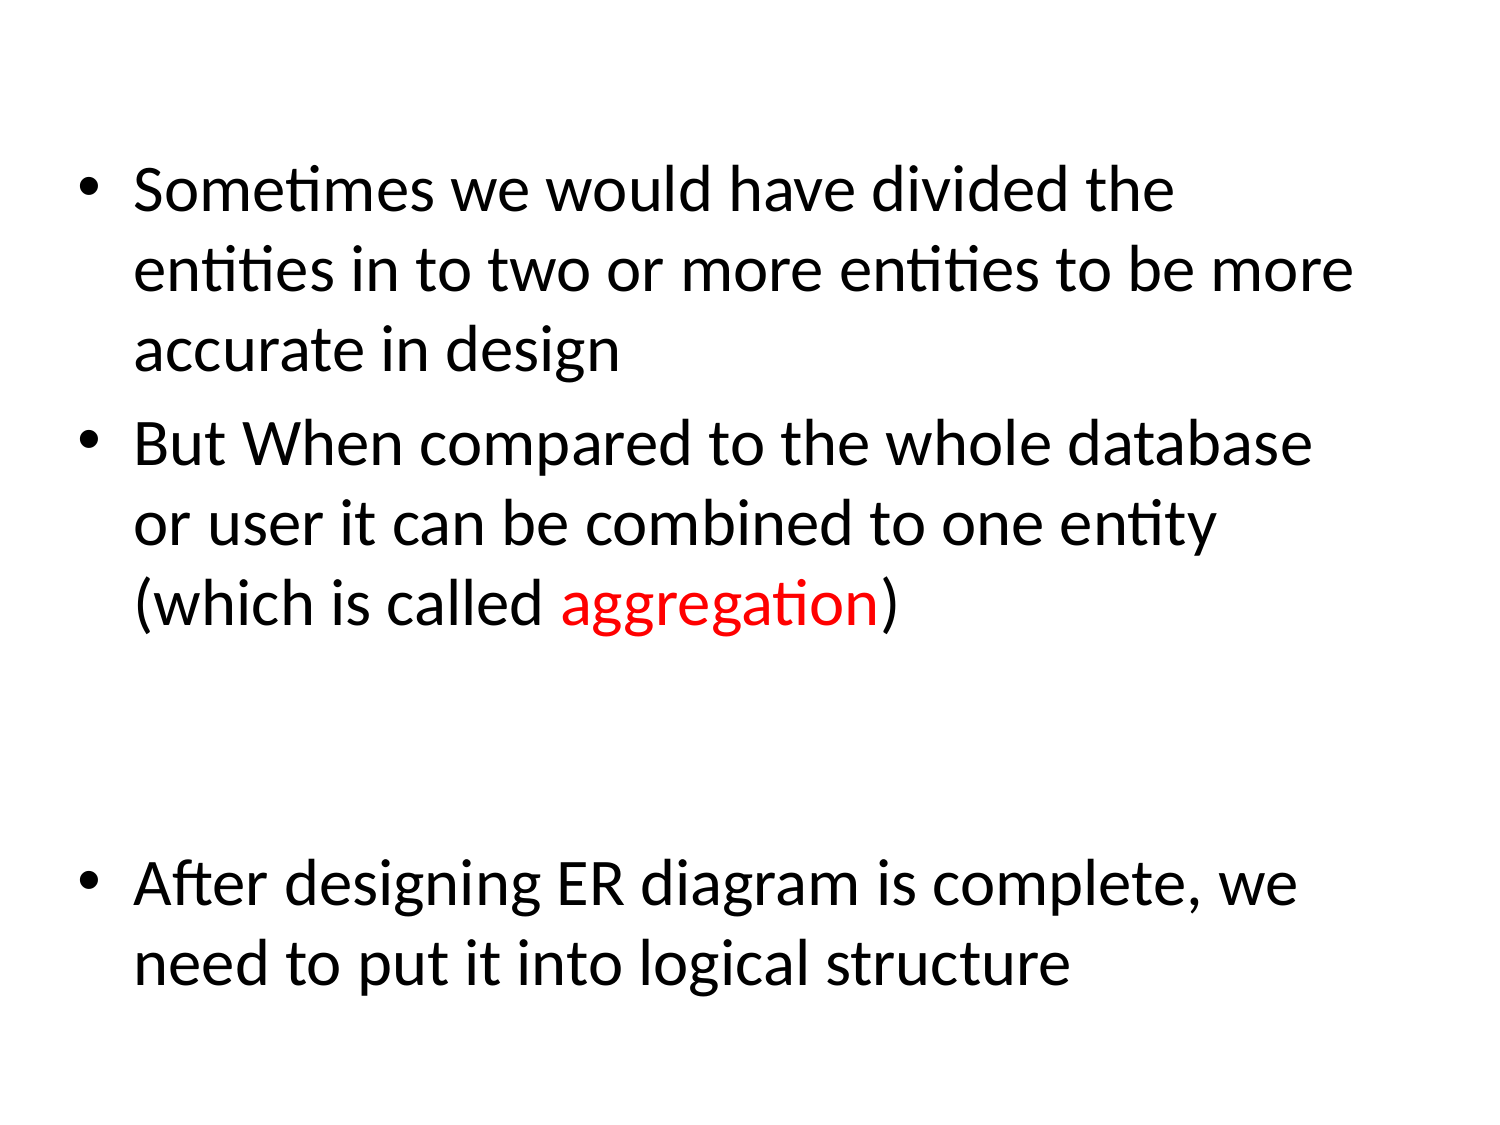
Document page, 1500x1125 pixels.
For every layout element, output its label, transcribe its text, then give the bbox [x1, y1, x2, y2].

list Sometimes we would have divided the entities in to two or more entities to be more accurate in design But When compared to the whole database or user it can be combined to one entity (which is called aggregation) After designing ER diagram is complete, we need to put it into logical structure [62, 137, 1388, 1013]
